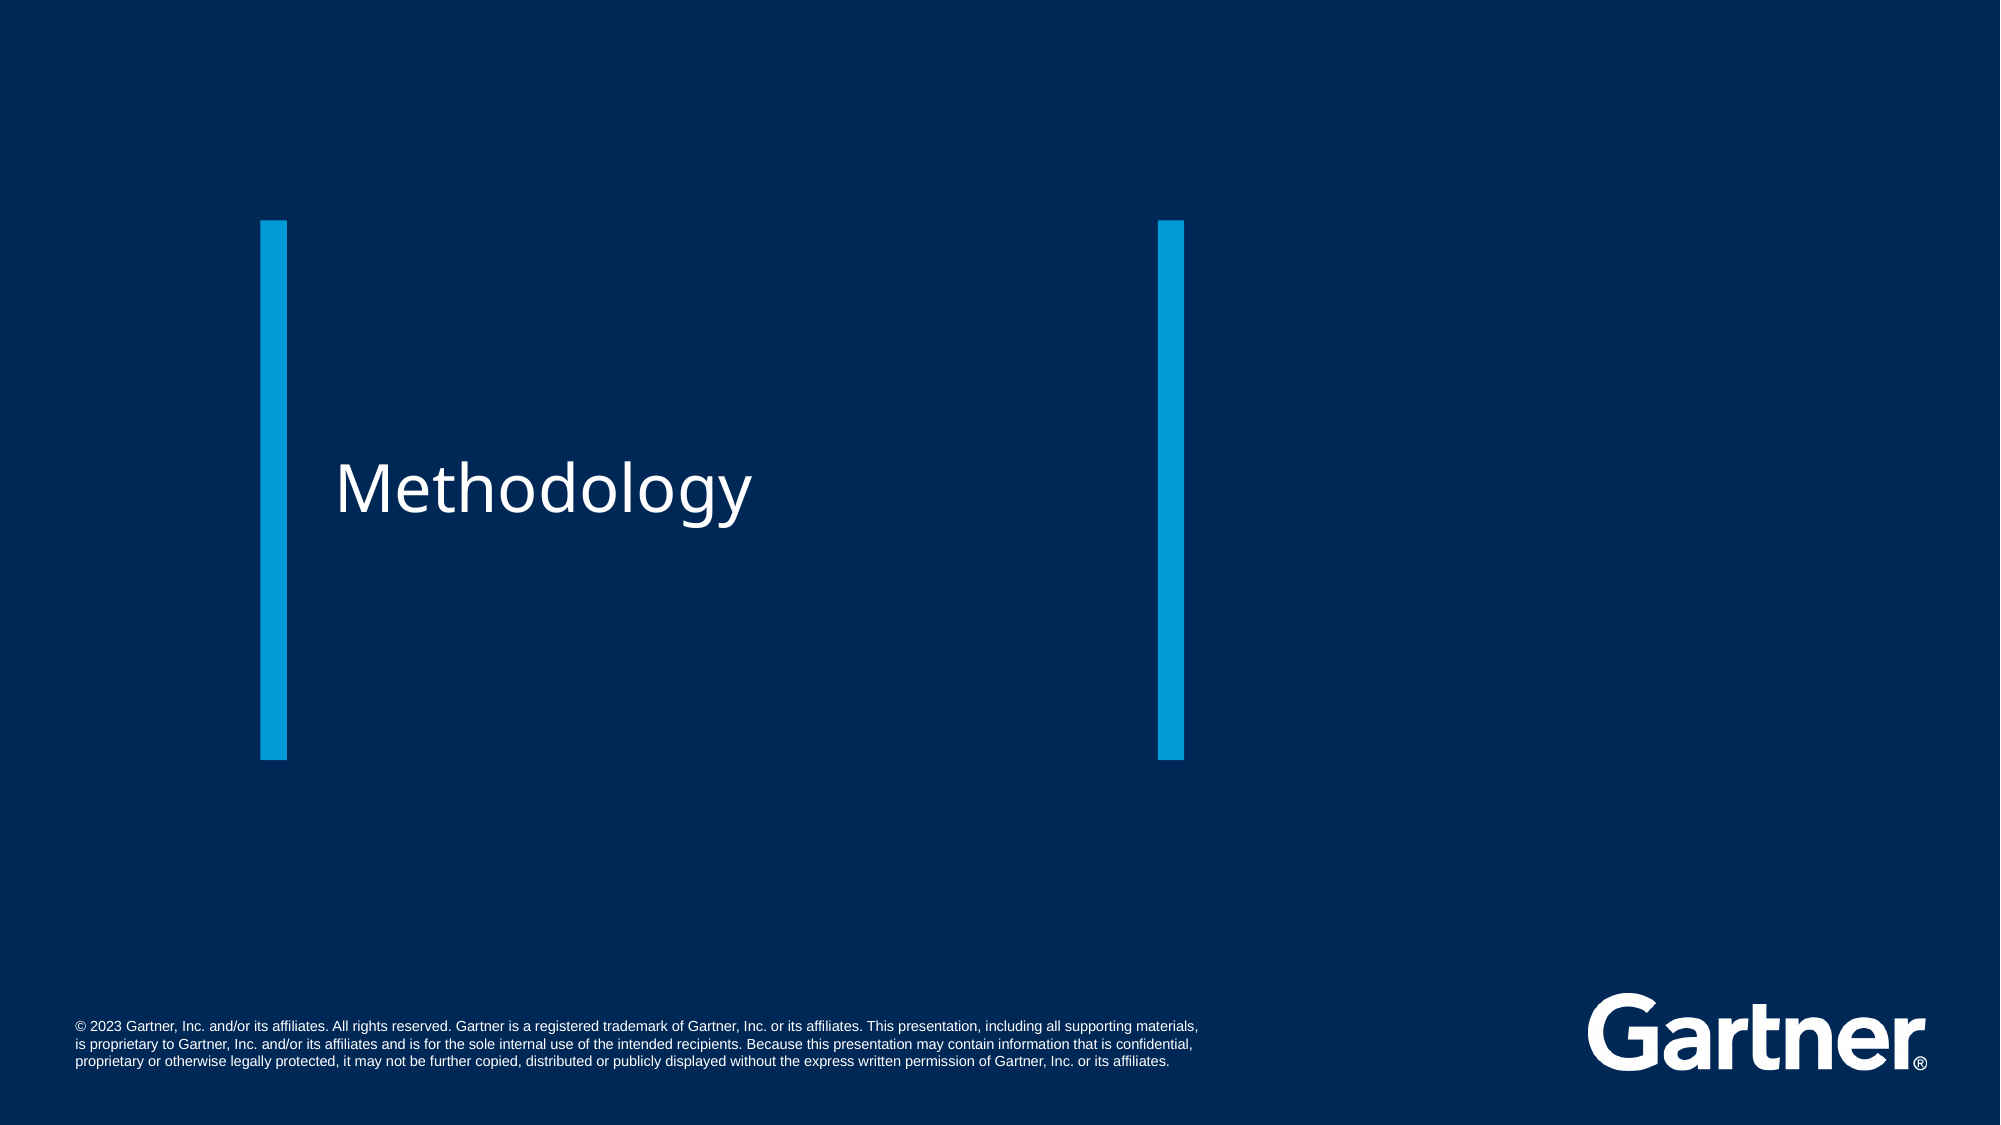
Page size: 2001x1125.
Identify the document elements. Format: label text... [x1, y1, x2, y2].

picture [1588, 993, 1927, 1071]
title Methodology [334, 254, 1167, 727]
